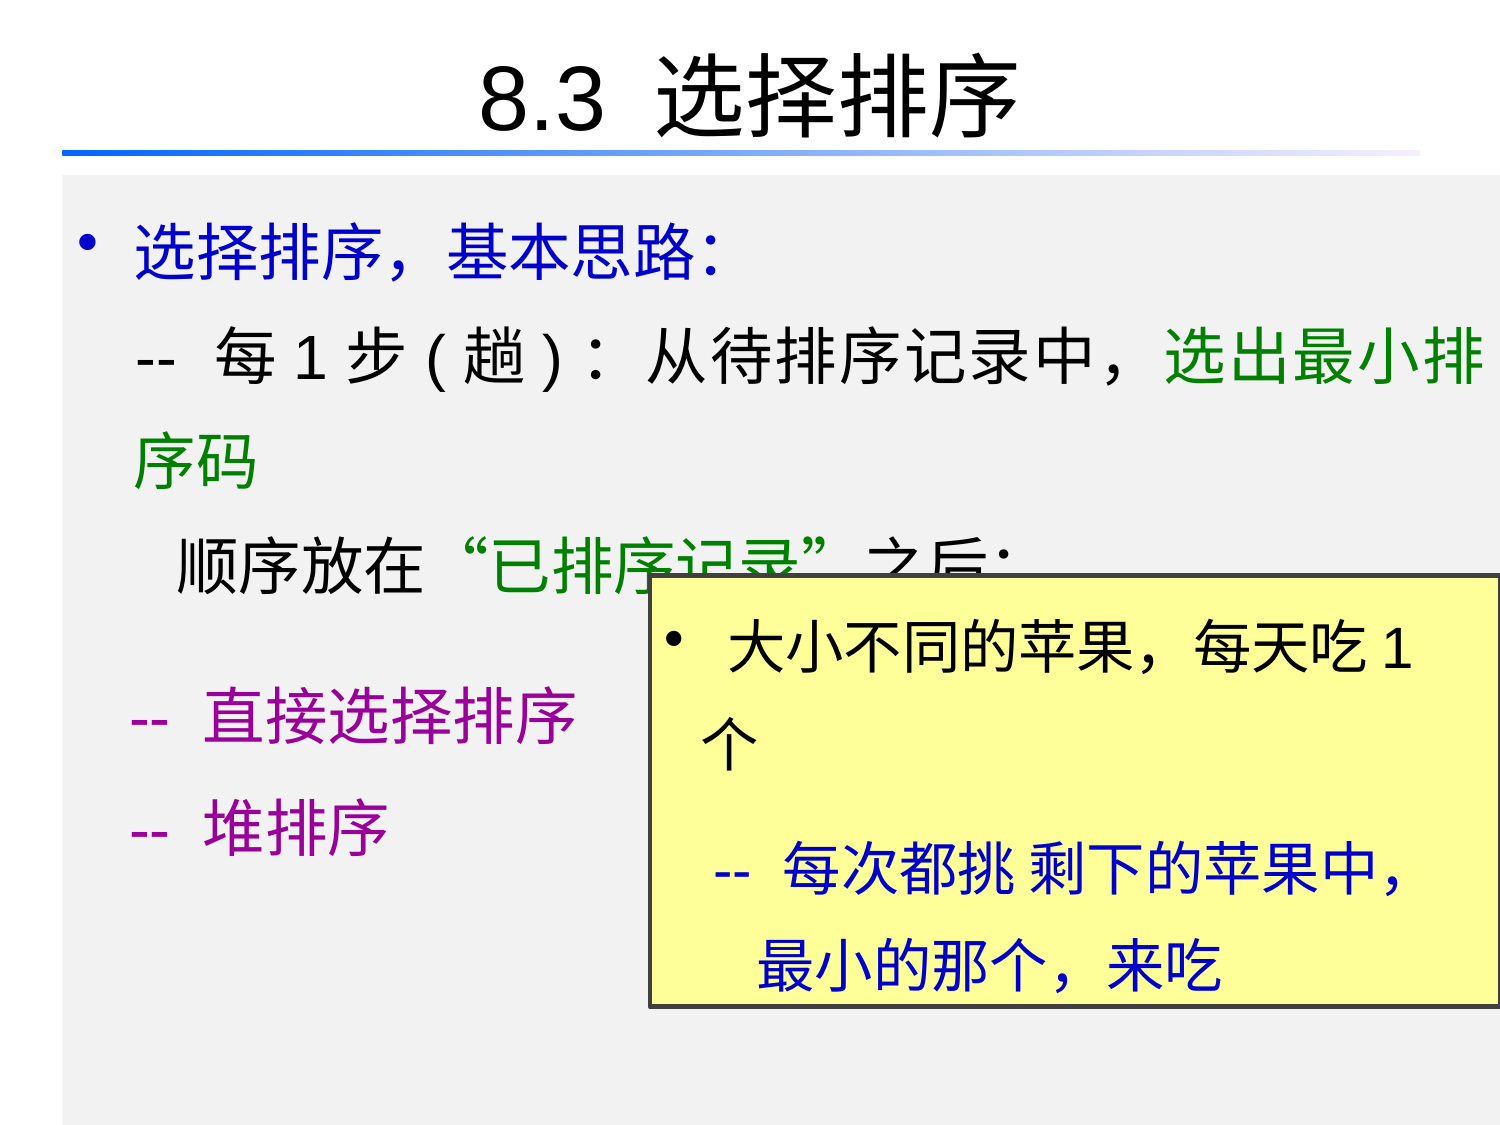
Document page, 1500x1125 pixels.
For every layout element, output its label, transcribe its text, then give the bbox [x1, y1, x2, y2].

text_box [62, 149, 1421, 156]
title 8.3 选择排序 [74, 0, 1426, 174]
text_box 大小不同的苹果，每天吃1个 -- 每次都挑 剩下的苹果中， 最小的那个，来吃 [650, 575, 1500, 1007]
text_box 选择排序，基本思路： -- 每1步(趟)：从待排序记录中，选出最小排序码 顺序放在“已排序记录”之后； -- 直接选择排序 -- 堆排序 [62, 174, 1500, 1125]
